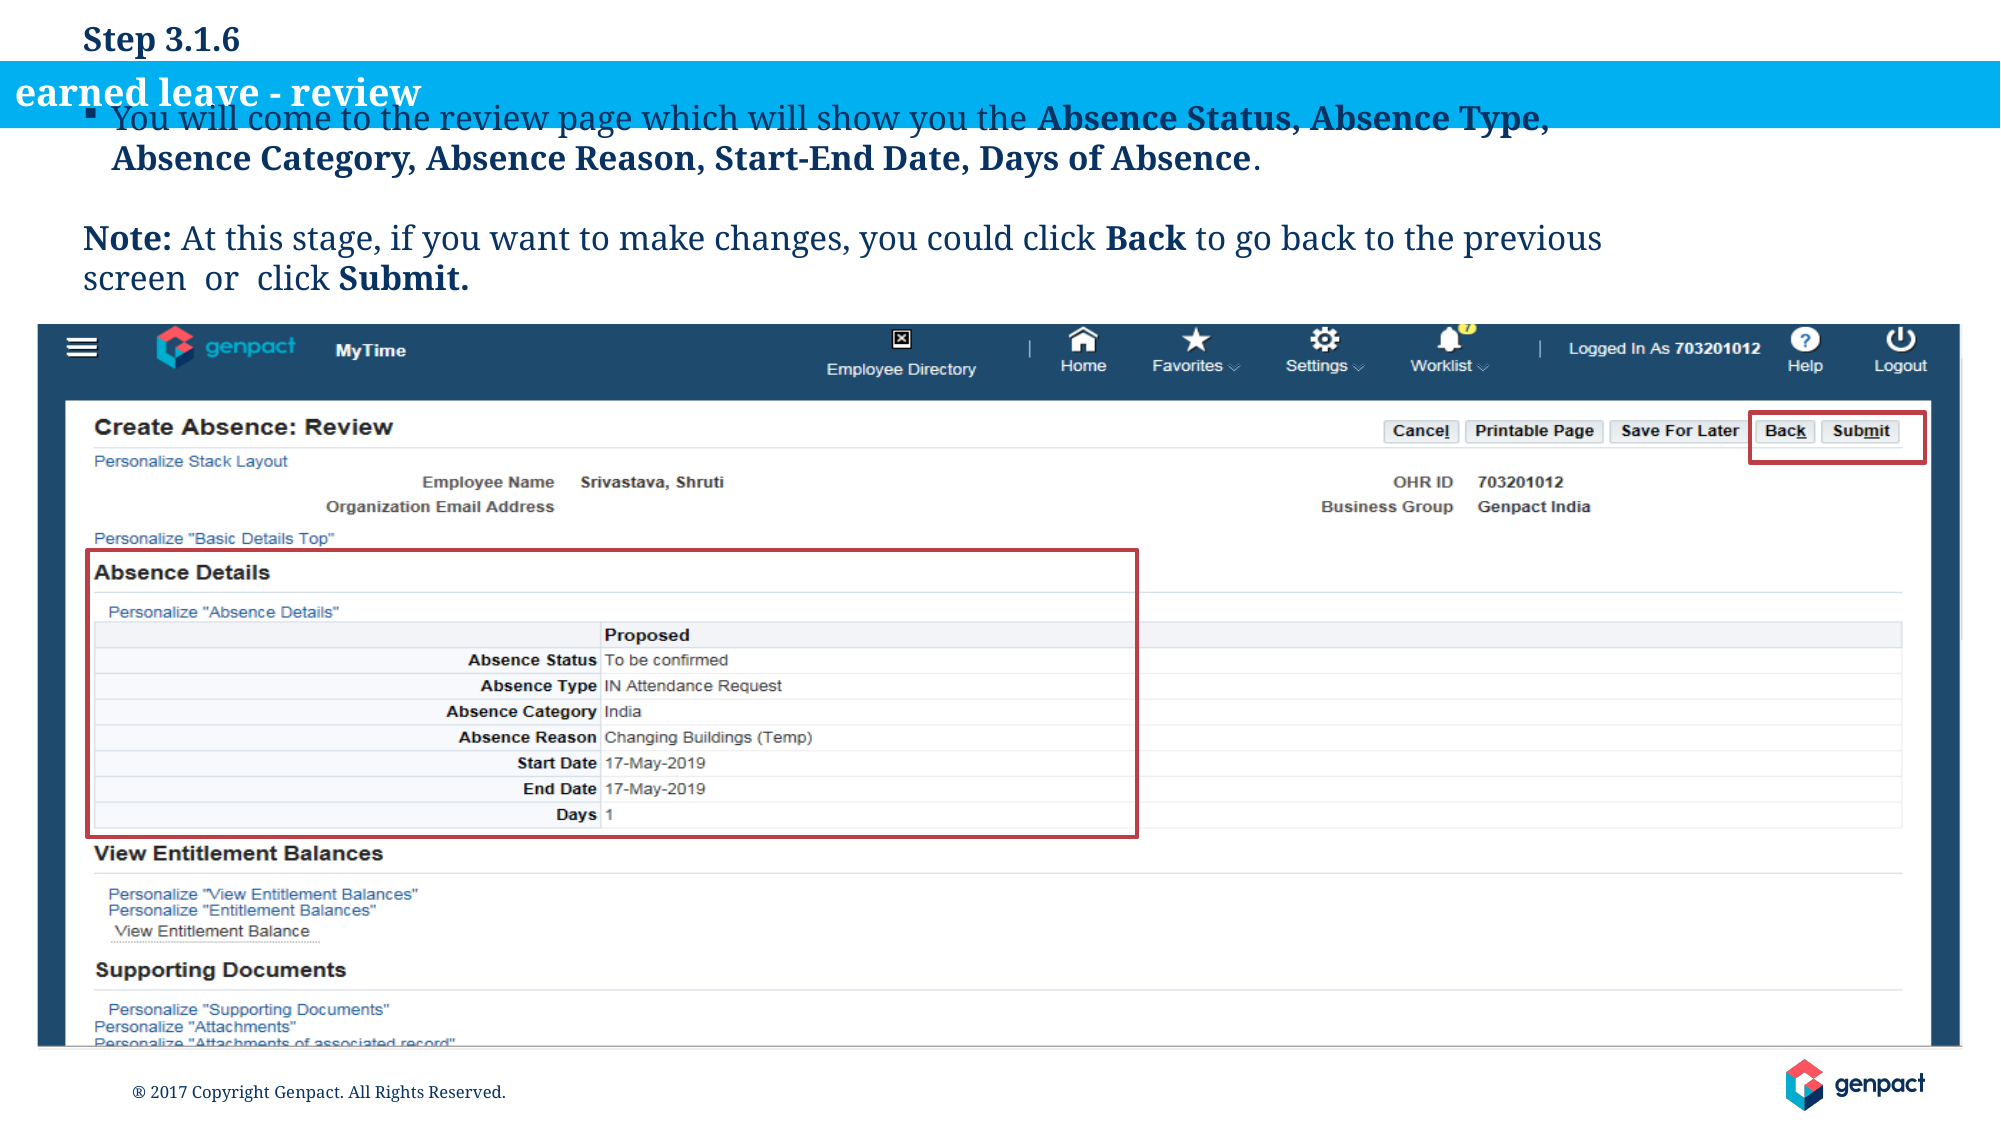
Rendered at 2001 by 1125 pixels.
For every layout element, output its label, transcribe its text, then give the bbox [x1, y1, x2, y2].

title earned leave - review [1656, 61, 2000, 129]
text_box Step 3.1.6 You will come to the review page which will show you the Absence Status, Absence Type, Absence Category, Absence Reason, Start-End Date, Days of Absence. Note: At this stage, if you want to make changes, you could click Back to go back to the previous screen or click Submit. [68, 10, 1656, 179]
title earned leave - review [0, 61, 68, 129]
picture [37, 324, 1963, 1051]
picture [1786, 1059, 1925, 1111]
